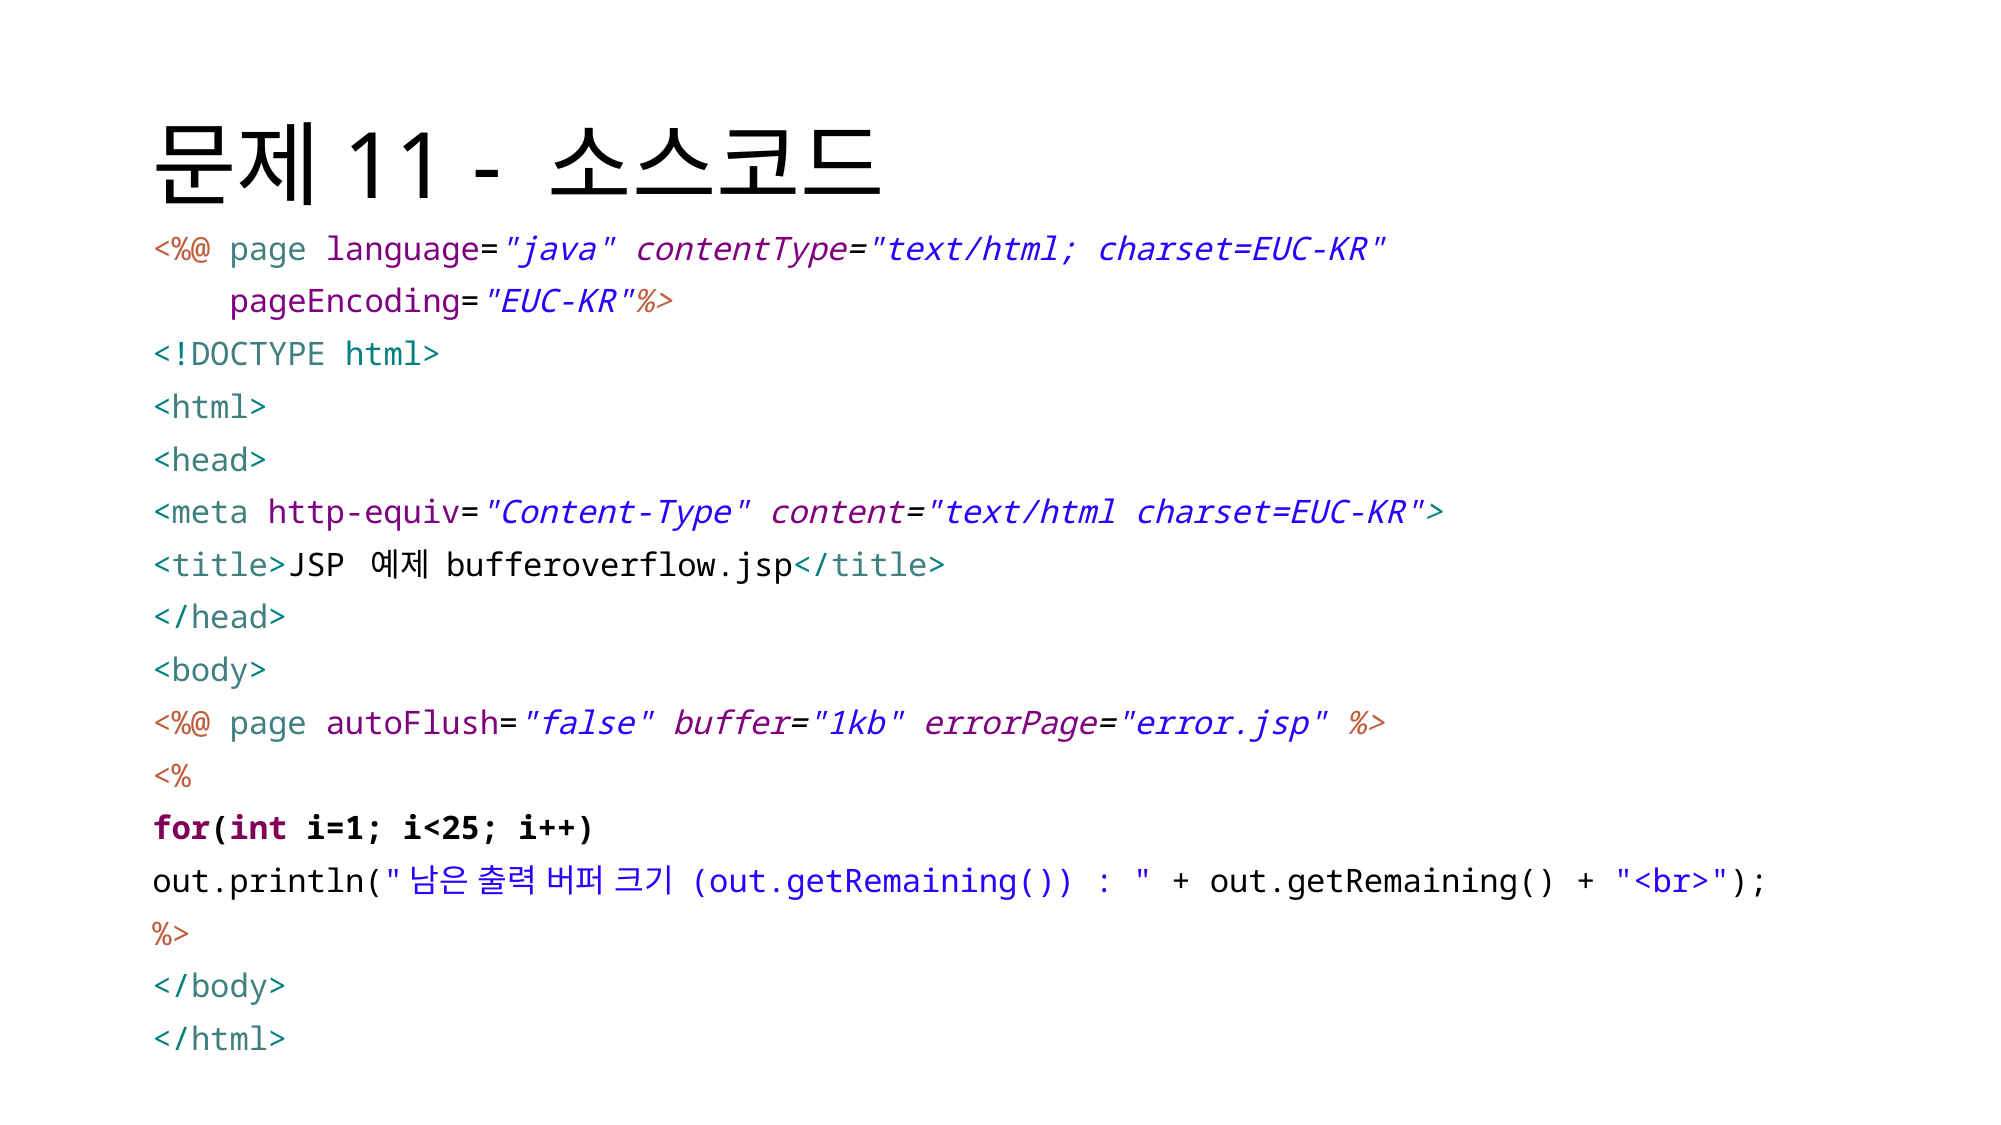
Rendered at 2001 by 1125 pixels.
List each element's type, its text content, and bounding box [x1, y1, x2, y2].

title 문제11 - 소스코드 [137, 59, 1863, 224]
list <%@ page language="java" contentType="text/html; charset=EUC-KR" pageEncoding="EUC-KR"%> <!DOCTYPE html> <html> <head> <meta http-equiv="Content-Type" content="text/html charset=EUC-KR"> <title>JSP 예제 bufferoverflow.jsp</title> </head> <body> <%@ page autoFlush="false" buffer="1kb" errorPage="error.jsp" %> <% for(int i=1; i<25; i++) out.println("남은 출력 버퍼 크기 (out.getRemaining()) : " + out.getRemaining() + "<br>"); %> </body> </html> [137, 224, 1863, 1066]
